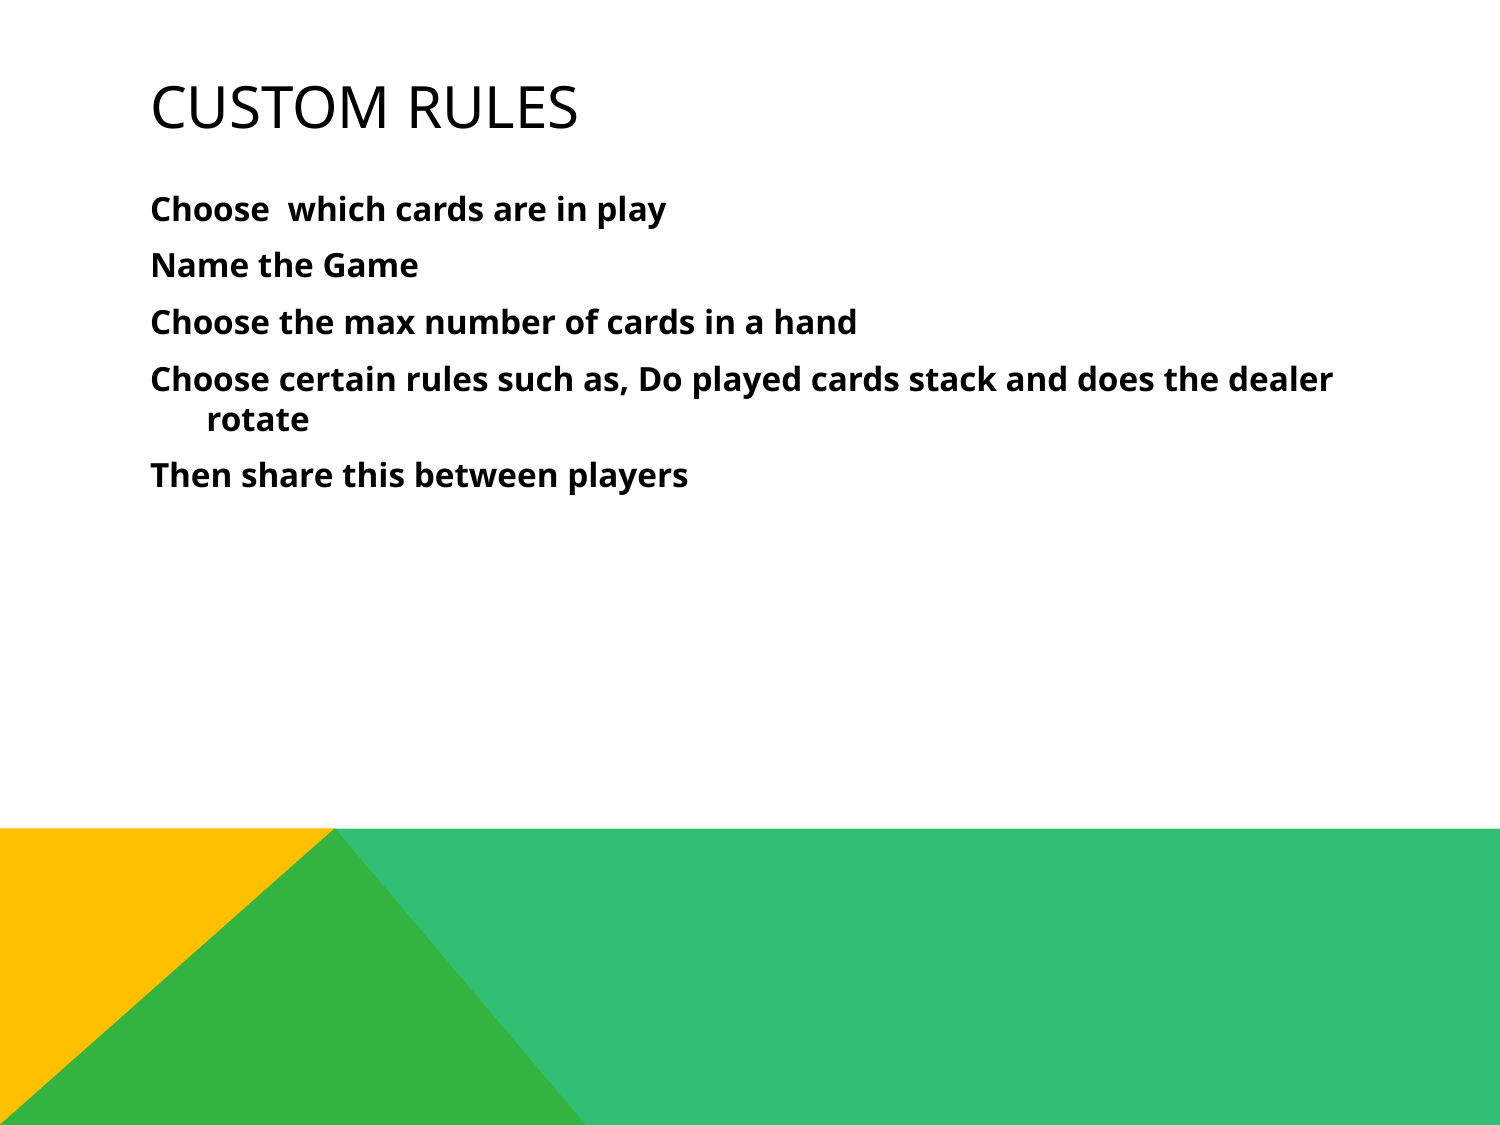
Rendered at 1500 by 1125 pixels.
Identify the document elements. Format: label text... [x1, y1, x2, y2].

title Custom Rules [135, 60, 1369, 150]
list Choose which cards are in play Name the Game Choose the max number of cards in a hand Choose certain rules such as, Do played cards stack and does the dealer rotate Then share this between players [135, 180, 1369, 768]
